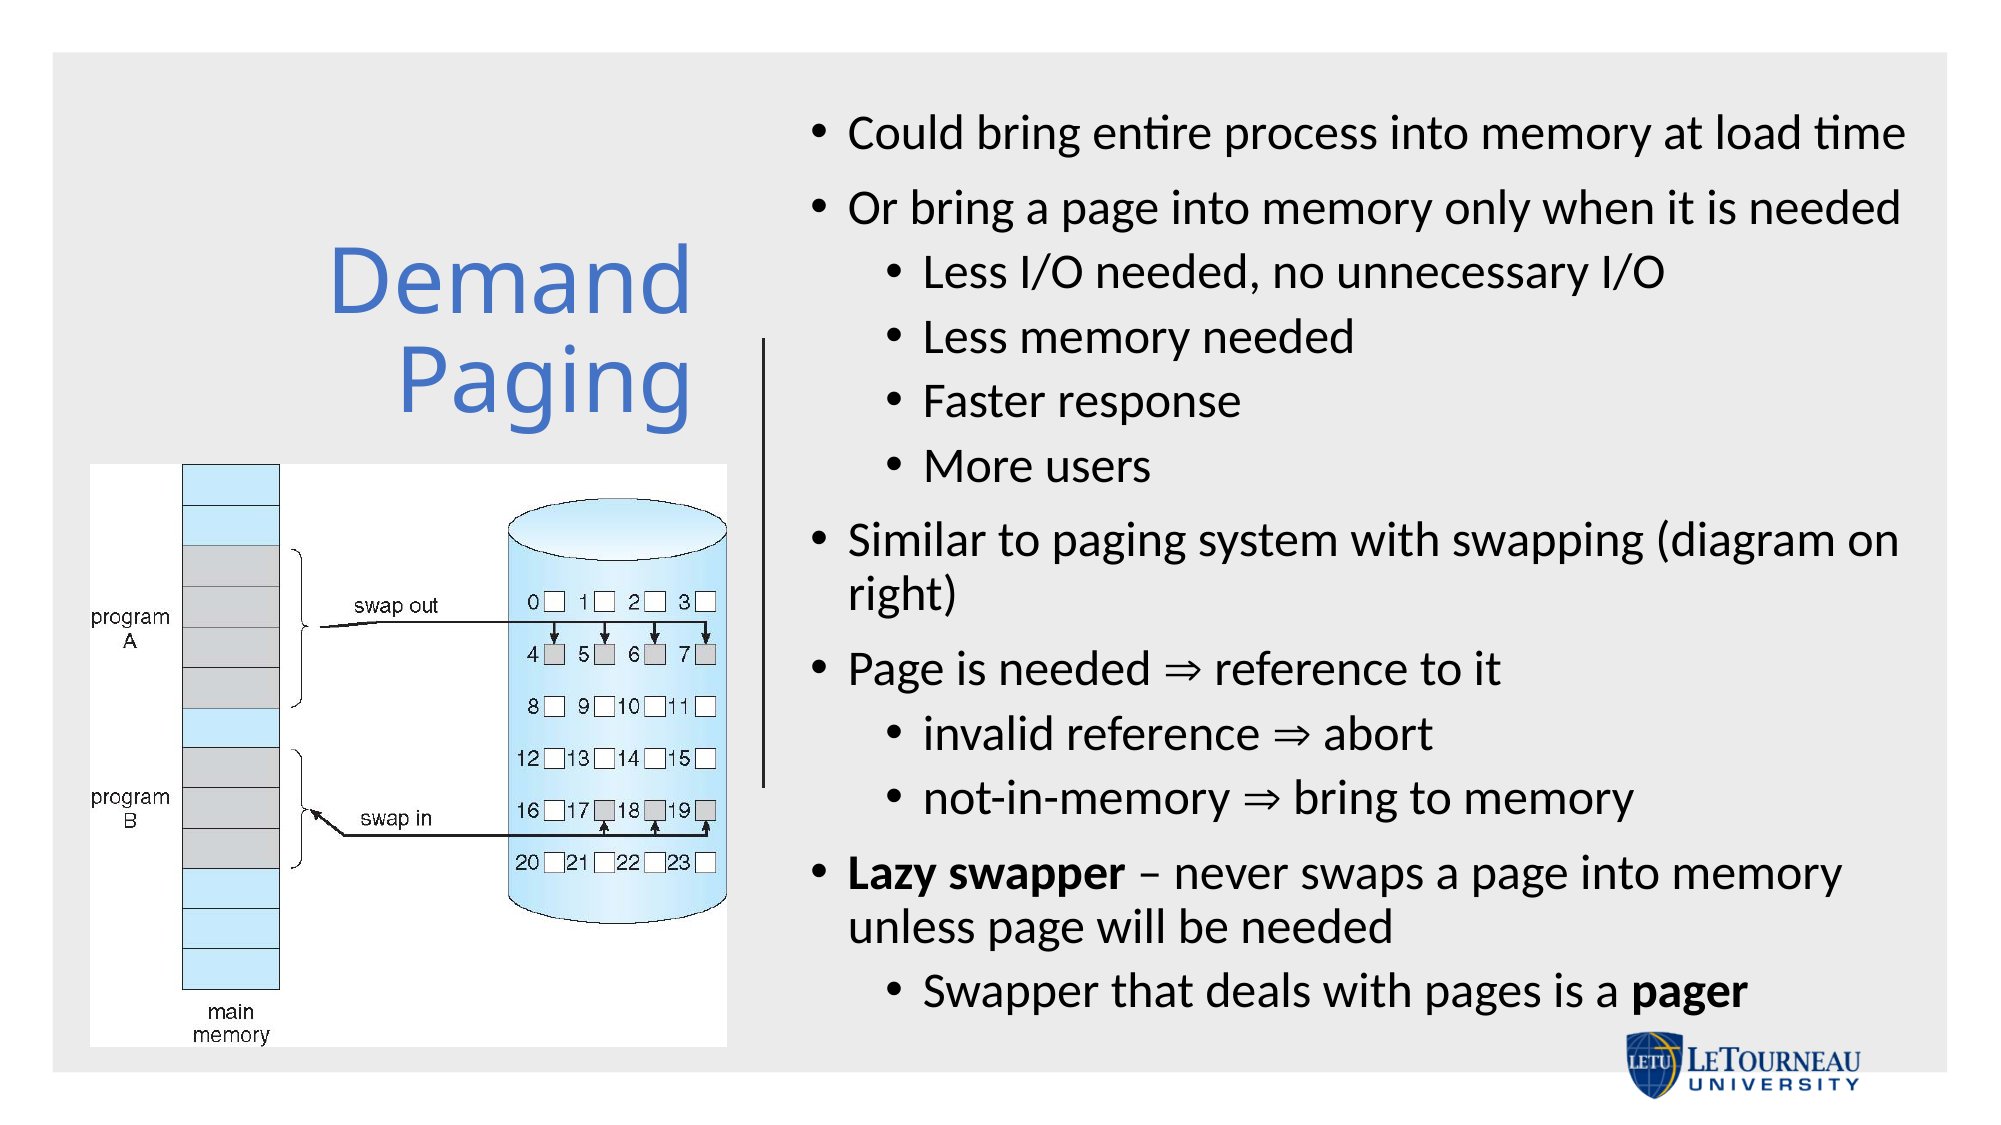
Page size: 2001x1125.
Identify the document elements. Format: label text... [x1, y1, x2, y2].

picture [89, 464, 727, 1047]
list Could bring entire process into memory at load time Or bring a page into memory only when it is needed Less I/O needed, no unnecessary I/O Less memory needed Faster response More users Similar to paging system with swapping (diagram on right) Page is needed  reference to it invalid reference  abort not-in-memory  bring to memory Lazy swapper – never swaps a page into memory unless page will be needed Swapper that deals with pages is a pager [795, 52, 1948, 1073]
picture [1623, 1073, 1863, 1105]
title Demand Paging [137, 158, 711, 464]
text_box [52, 51, 1948, 1073]
